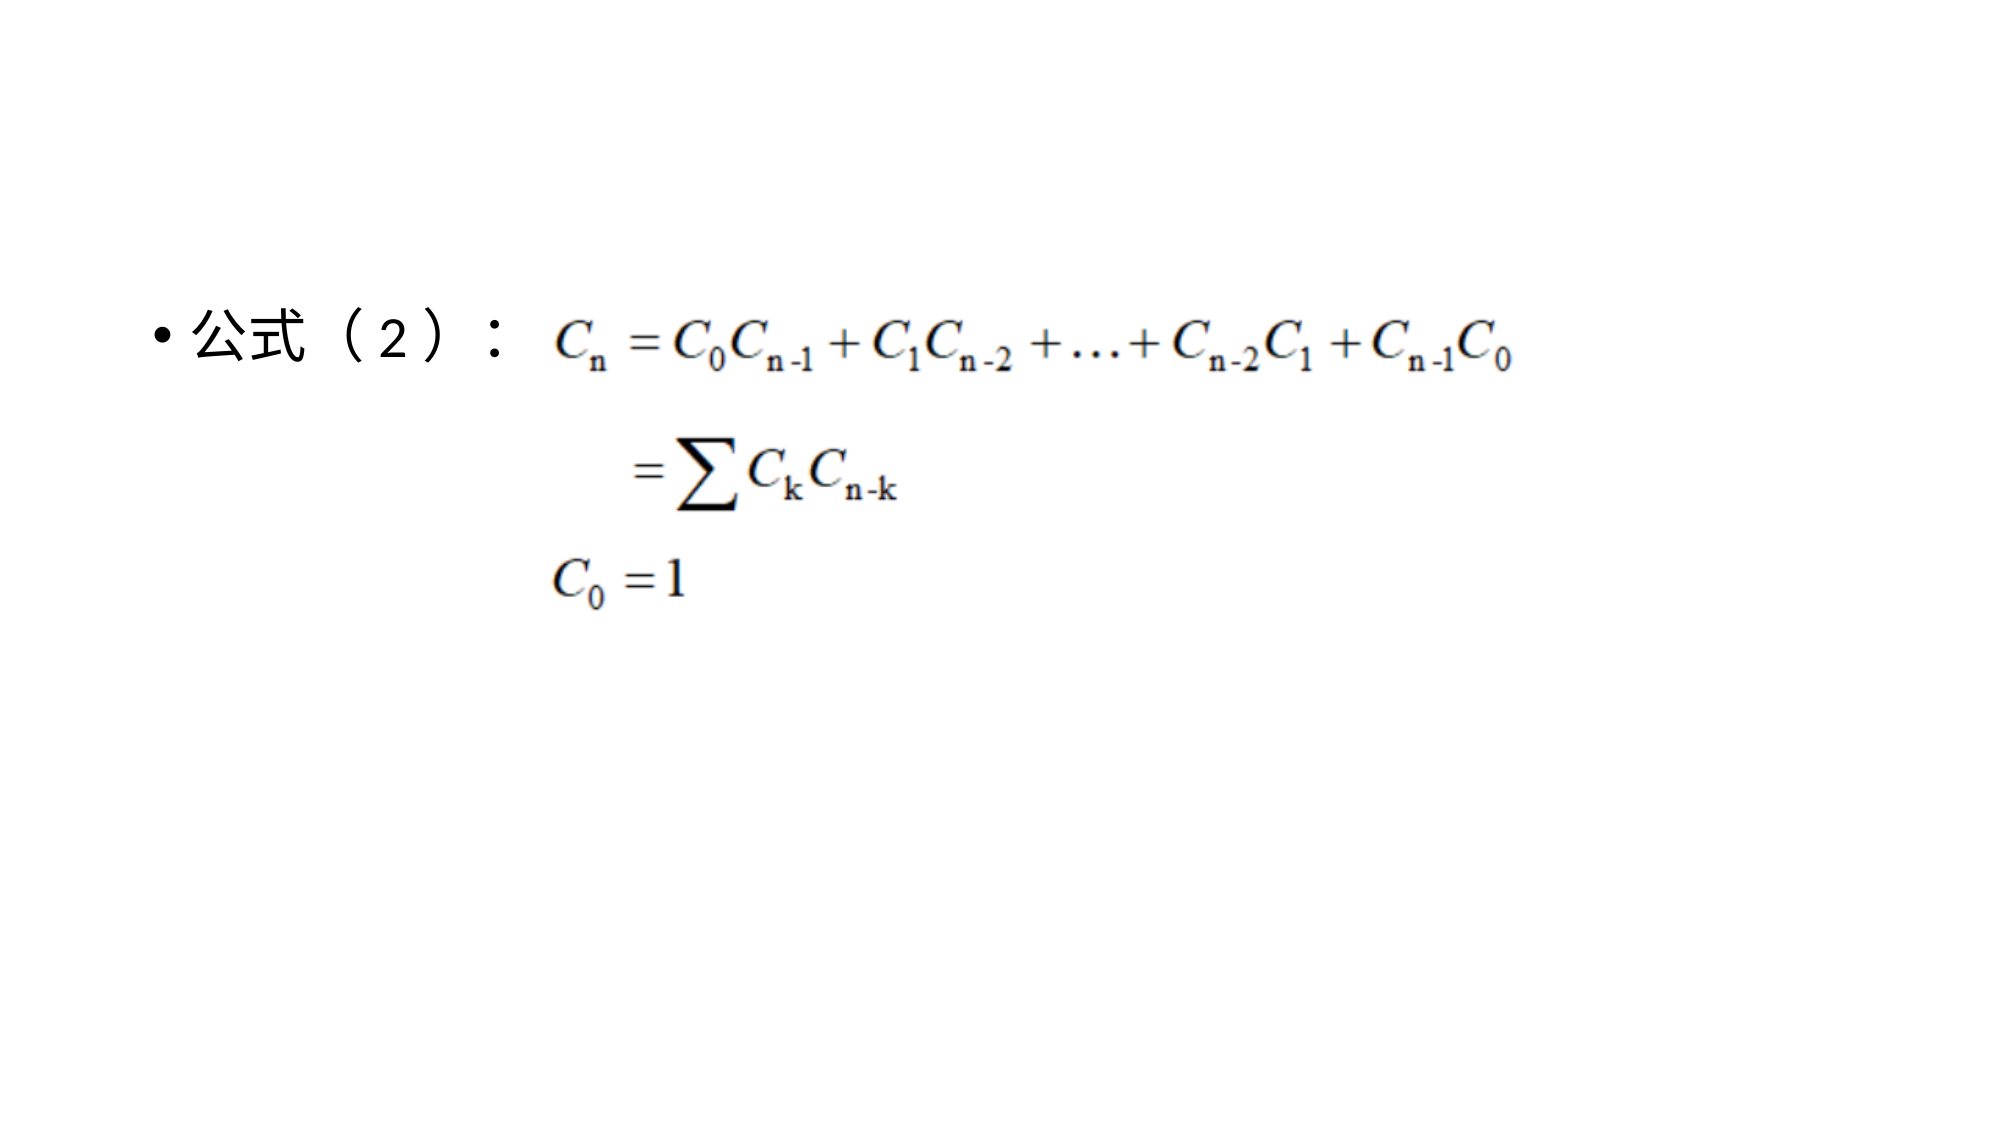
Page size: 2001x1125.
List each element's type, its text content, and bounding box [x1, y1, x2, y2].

list 公式（2）： [137, 299, 1863, 1014]
picture [539, 302, 1518, 622]
